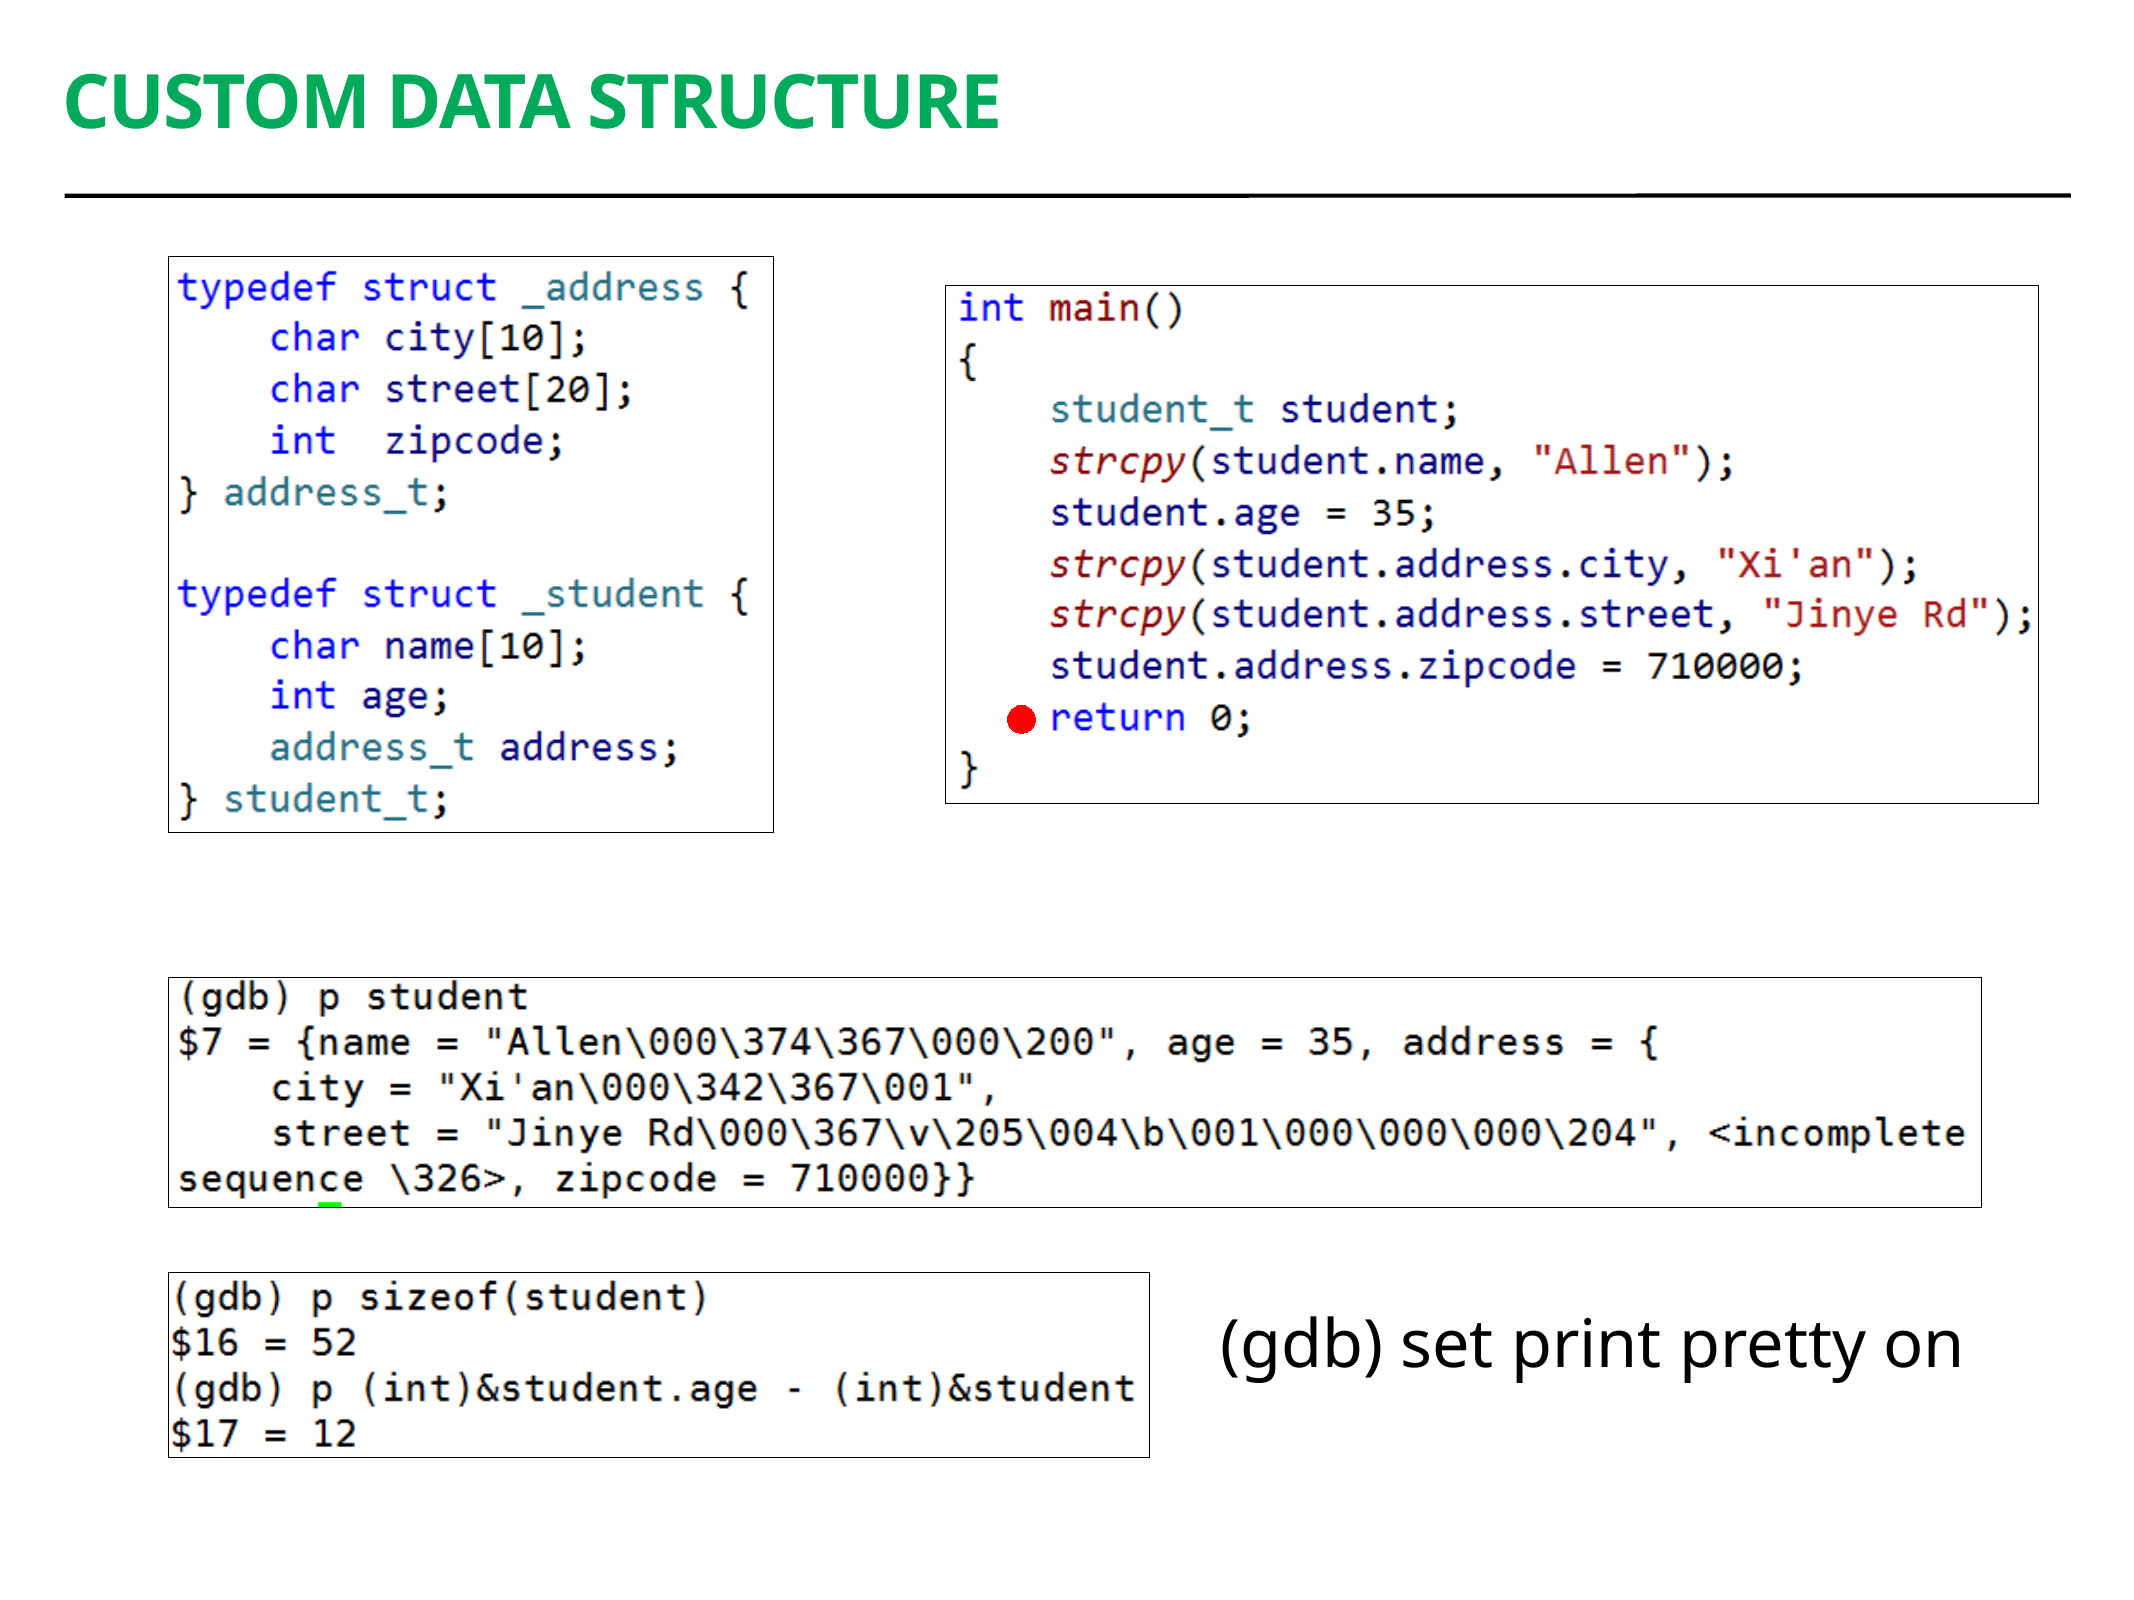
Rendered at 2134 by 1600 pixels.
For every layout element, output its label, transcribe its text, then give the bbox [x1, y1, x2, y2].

title Custom Data Structure [62, 50, 2071, 169]
picture [168, 1272, 1150, 1458]
picture [168, 256, 775, 833]
picture [168, 976, 1982, 1208]
picture [945, 285, 2039, 804]
list (gdb) set print pretty on [1220, 1284, 2024, 1445]
